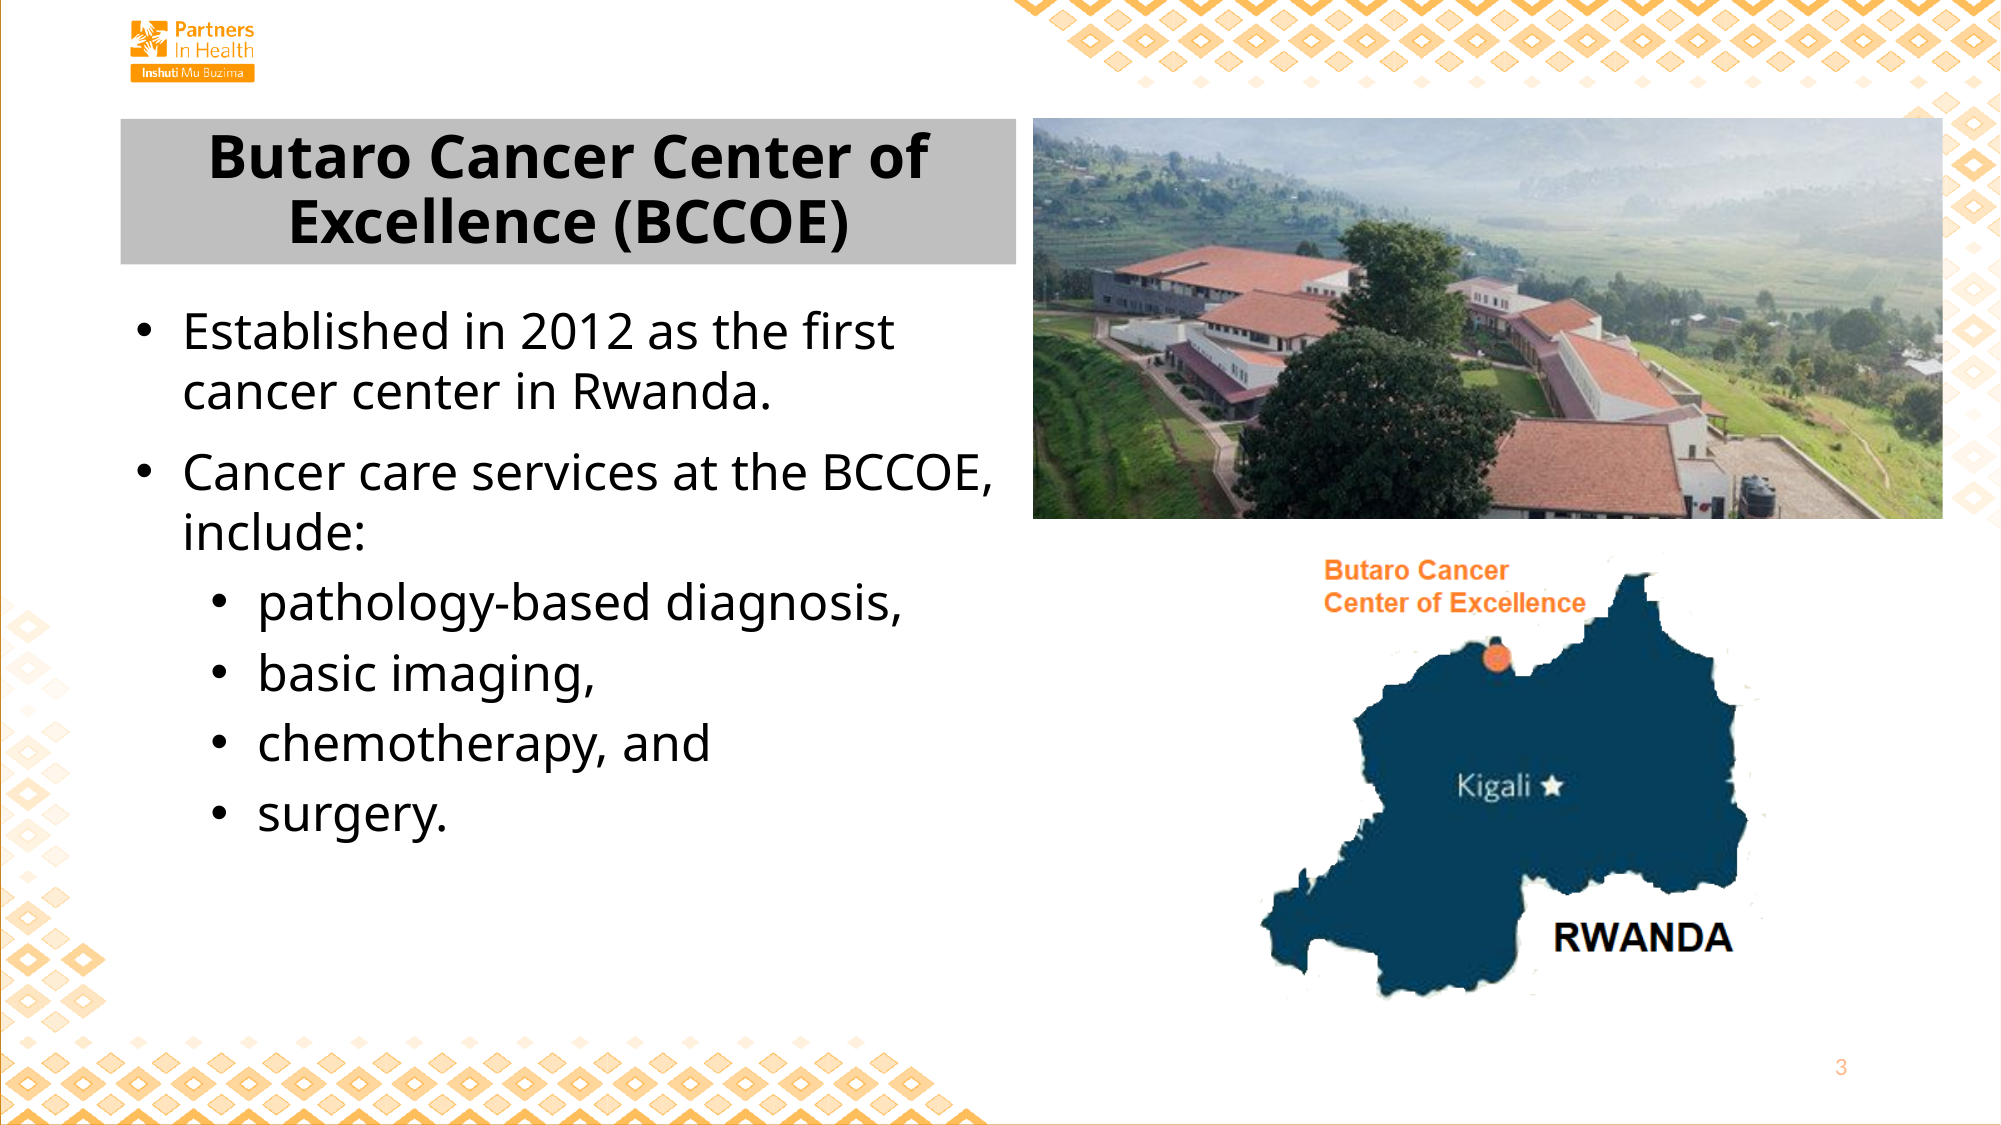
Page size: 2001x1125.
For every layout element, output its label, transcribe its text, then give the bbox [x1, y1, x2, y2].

picture [0, 0, 2001, 1125]
slide_number 3 [1769, 1042, 1863, 1089]
title Butaro Cancer Center of Excellence (BCCOE) [120, 118, 1017, 265]
list Established in 2012 as the first cancer center in Rwanda. Cancer care services at the BCCOE, include: pathology-based diagnosis, basic imaging, chemotherapy, and surgery. [120, 291, 1034, 1043]
